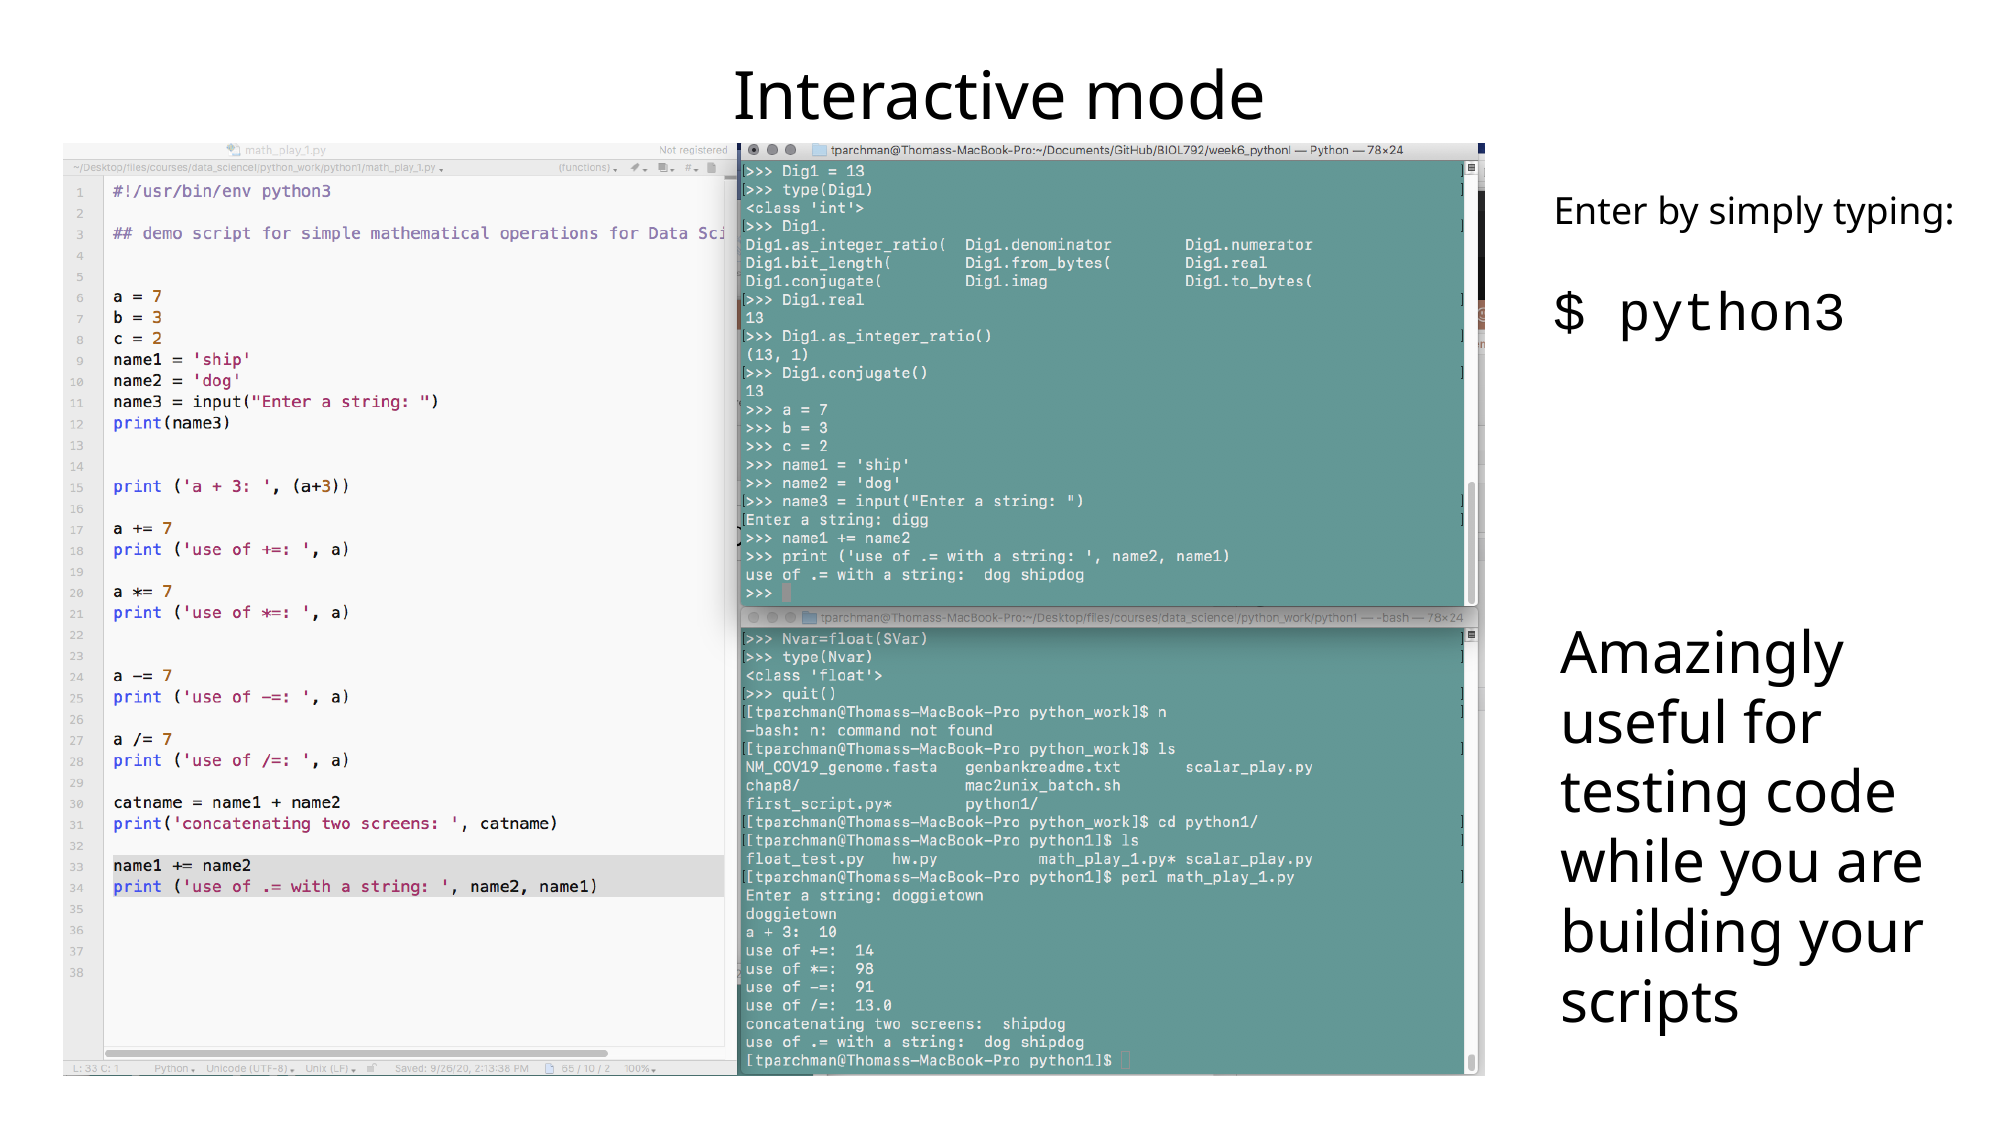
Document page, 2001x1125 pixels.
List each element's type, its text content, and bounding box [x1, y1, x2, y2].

text_box Amazingly useful for testing code while you are building your scripts [1545, 607, 1949, 1042]
text_box Enter by simply typing: $ python3 [1538, 179, 1970, 349]
text_box Interactive mode [718, 45, 1282, 141]
picture [63, 143, 1485, 1076]
